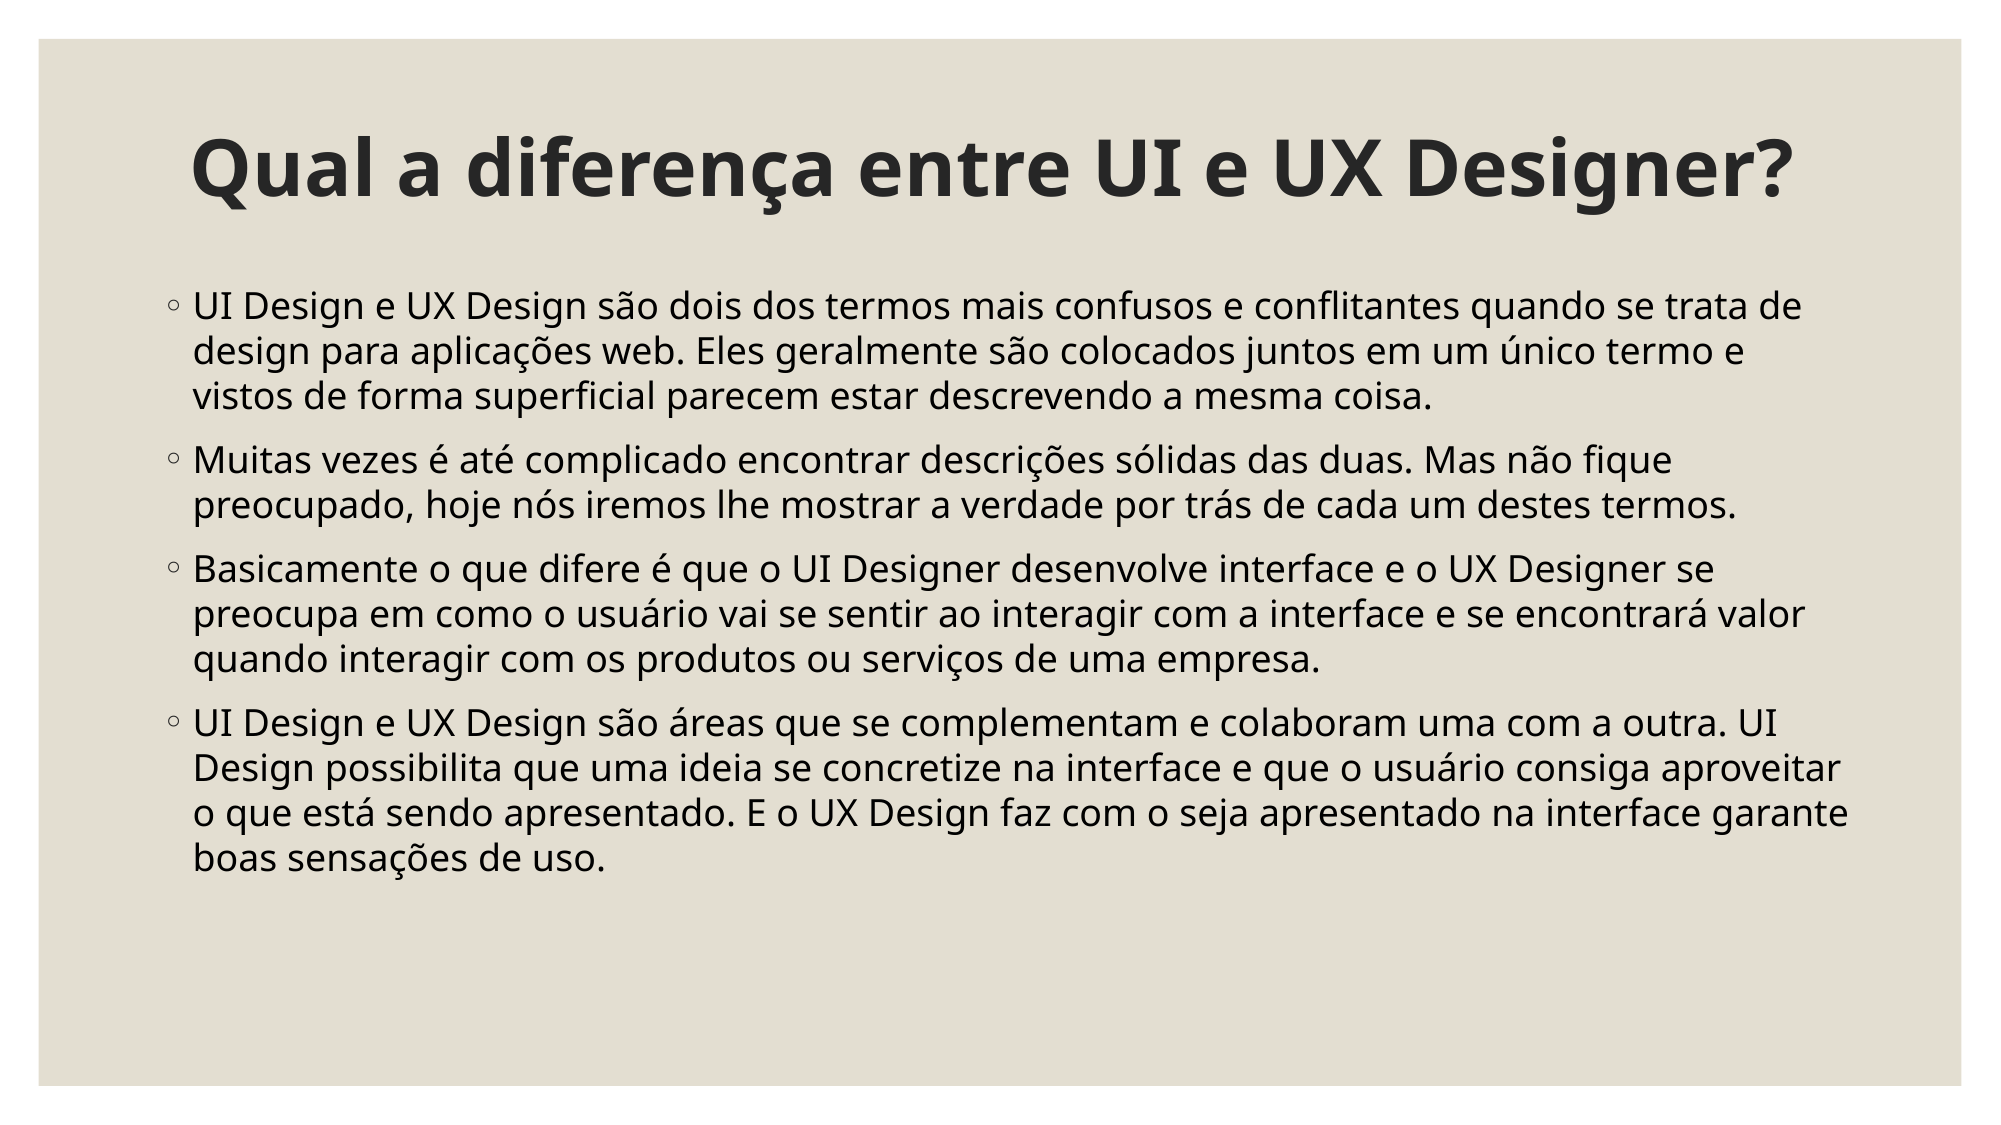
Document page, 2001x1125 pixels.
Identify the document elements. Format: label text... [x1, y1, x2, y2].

list UI Design e UX Design são dois dos termos mais confusos e conflitantes quando se trata de design para aplicações web. Eles geralmente são colocados juntos em um único termo e vistos de forma superficial parecem estar descrevendo a mesma coisa. Muitas vezes é até complicado encontrar descrições sólidas das duas. Mas não fique preocupado, hoje nós iremos lhe mostrar a verdade por trás de cada um destes termos. Basicamente o que difere é que o UI Designer desenvolve interface e o UX Designer se preocupa em como o usuário vai se sentir ao interagir com a interface e se encontrará valor quando interagir com os produtos ou serviços de uma empresa. UI Design e UX Design são áreas que se complementam e colaboram uma com a outra. UI Design possibilita que uma ideia se concretize na interface e que o usuário consiga aproveitar o que está sendo apresentado. E o UX Design faz com o seja apresentado na interface garante boas sensações de uso. [147, 274, 1870, 1037]
title Qual a diferença entre UI e UX Designer? [174, 105, 1825, 274]
